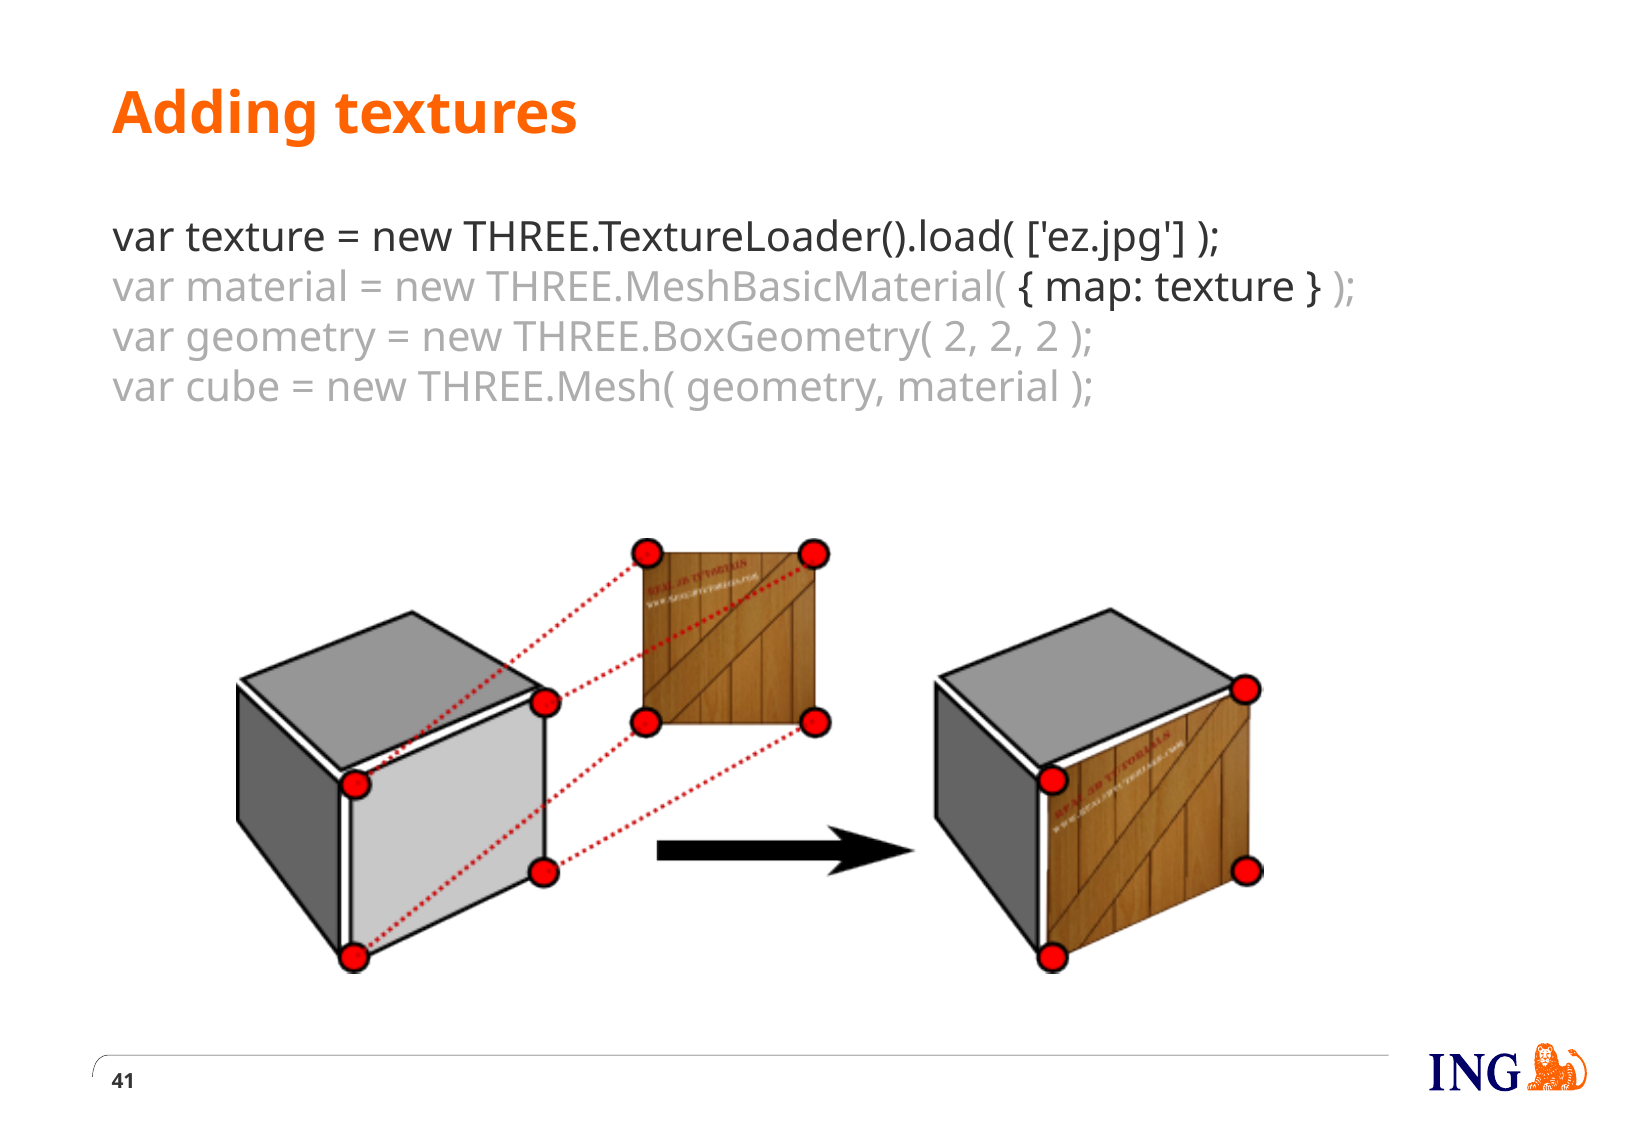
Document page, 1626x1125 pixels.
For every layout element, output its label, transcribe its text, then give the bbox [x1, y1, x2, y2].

title Adding textures [112, 46, 1511, 187]
picture [236, 538, 1264, 974]
list var texture = new THREE.TextureLoader().load( ['ez.jpg'] ); var material = new THREE.MeshBasicMaterial( { map: texture } ); var geometry = new THREE.BoxGeometry( 2, 2, 2 ); var cube = new THREE.Mesh( geometry, material ); [112, 209, 1511, 1018]
slide_number 41 [111, 1066, 178, 1097]
